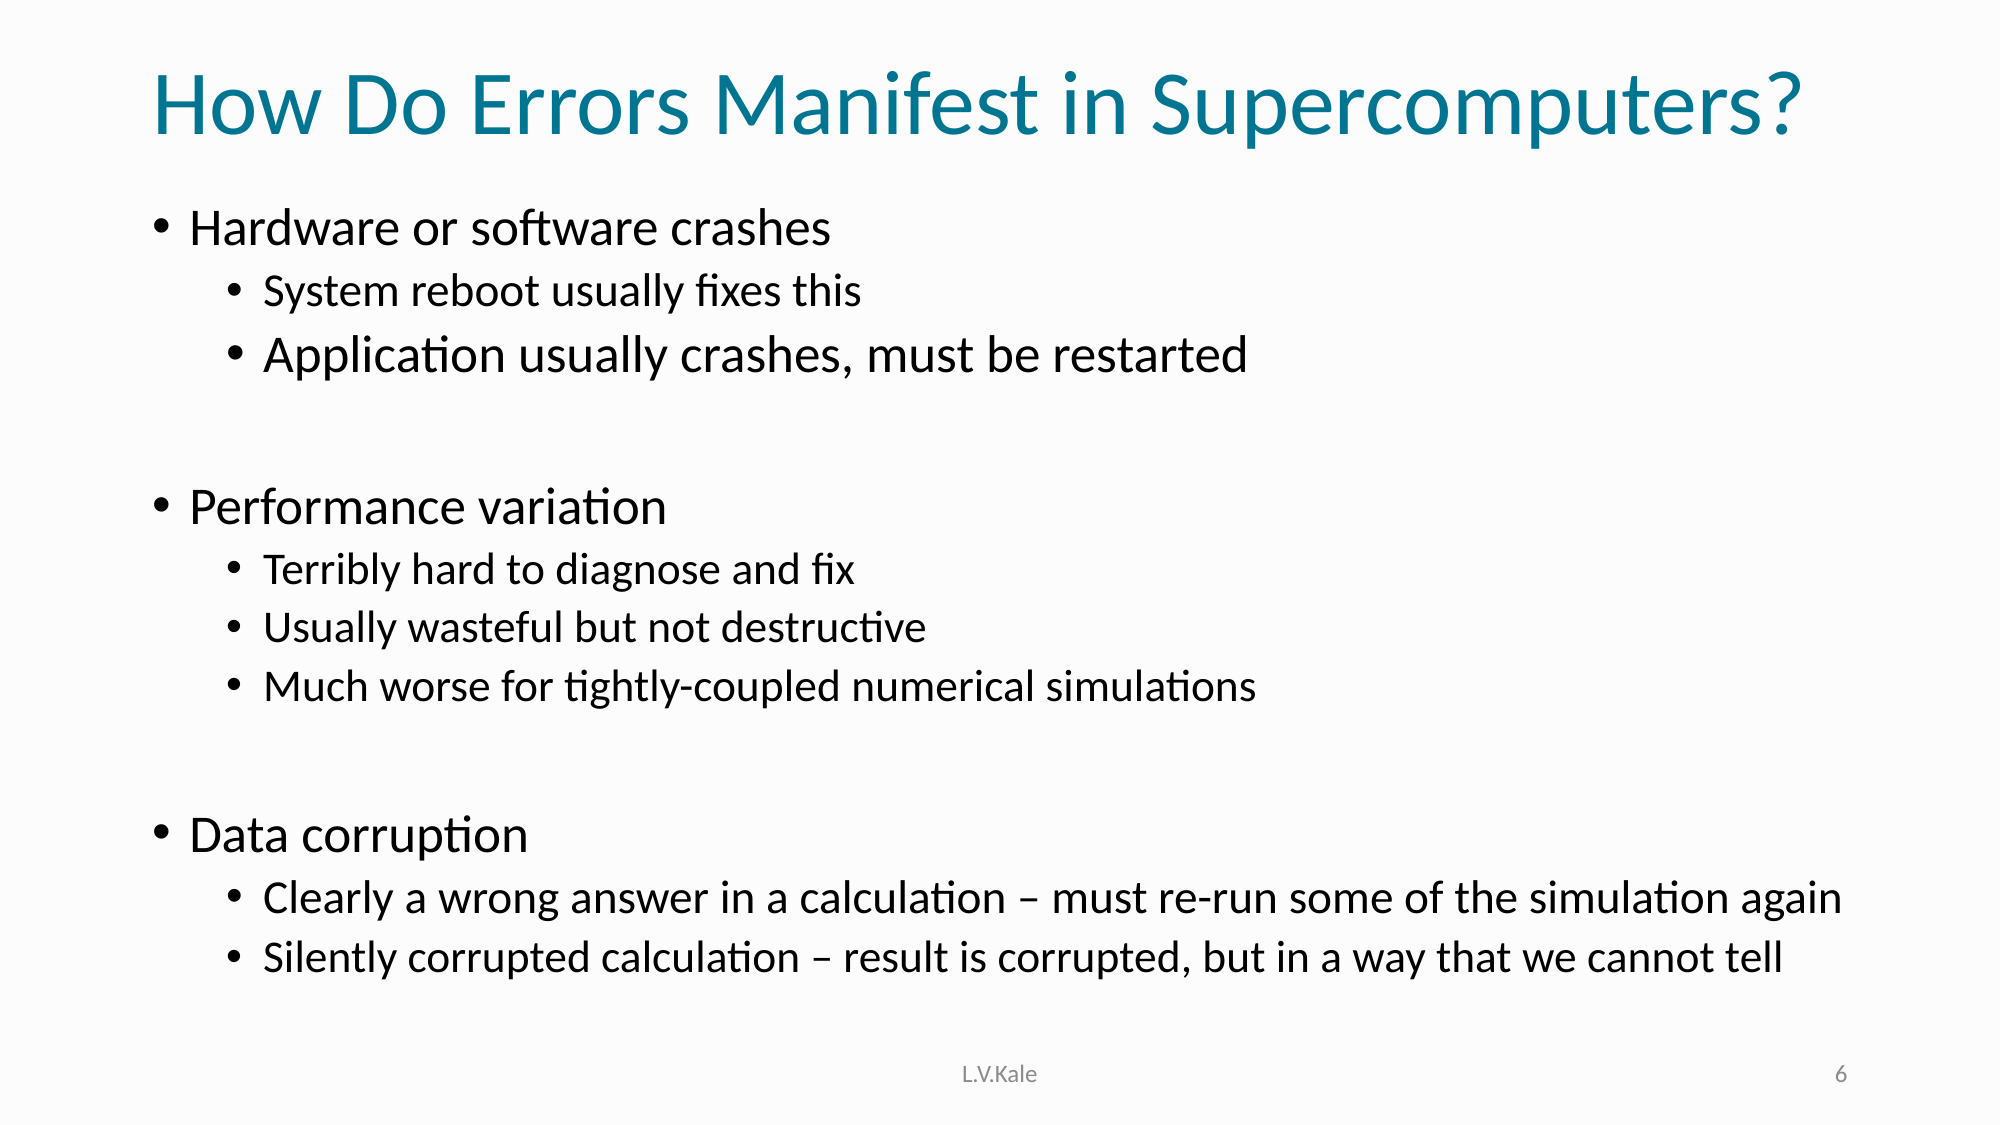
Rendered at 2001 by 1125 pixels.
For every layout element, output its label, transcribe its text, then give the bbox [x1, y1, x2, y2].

footer L.V.Kale [662, 1042, 1338, 1103]
slide_number 6 [1412, 1042, 1863, 1103]
title How Do Errors Manifest in Supercomputers? [137, 41, 1863, 168]
list Hardware or software crashes System reboot usually fixes this Application usually crashes, must be restarted Performance variation Terribly hard to diagnose and fix Usually wasteful but not destructive Much worse for tightly-coupled numerical simulations Data corruption Clearly a wrong answer in a calculation – must re-run some of the simulation again Silently corrupted calculation – result is corrupted, but in a way that we cannot tell [137, 191, 1863, 1014]
